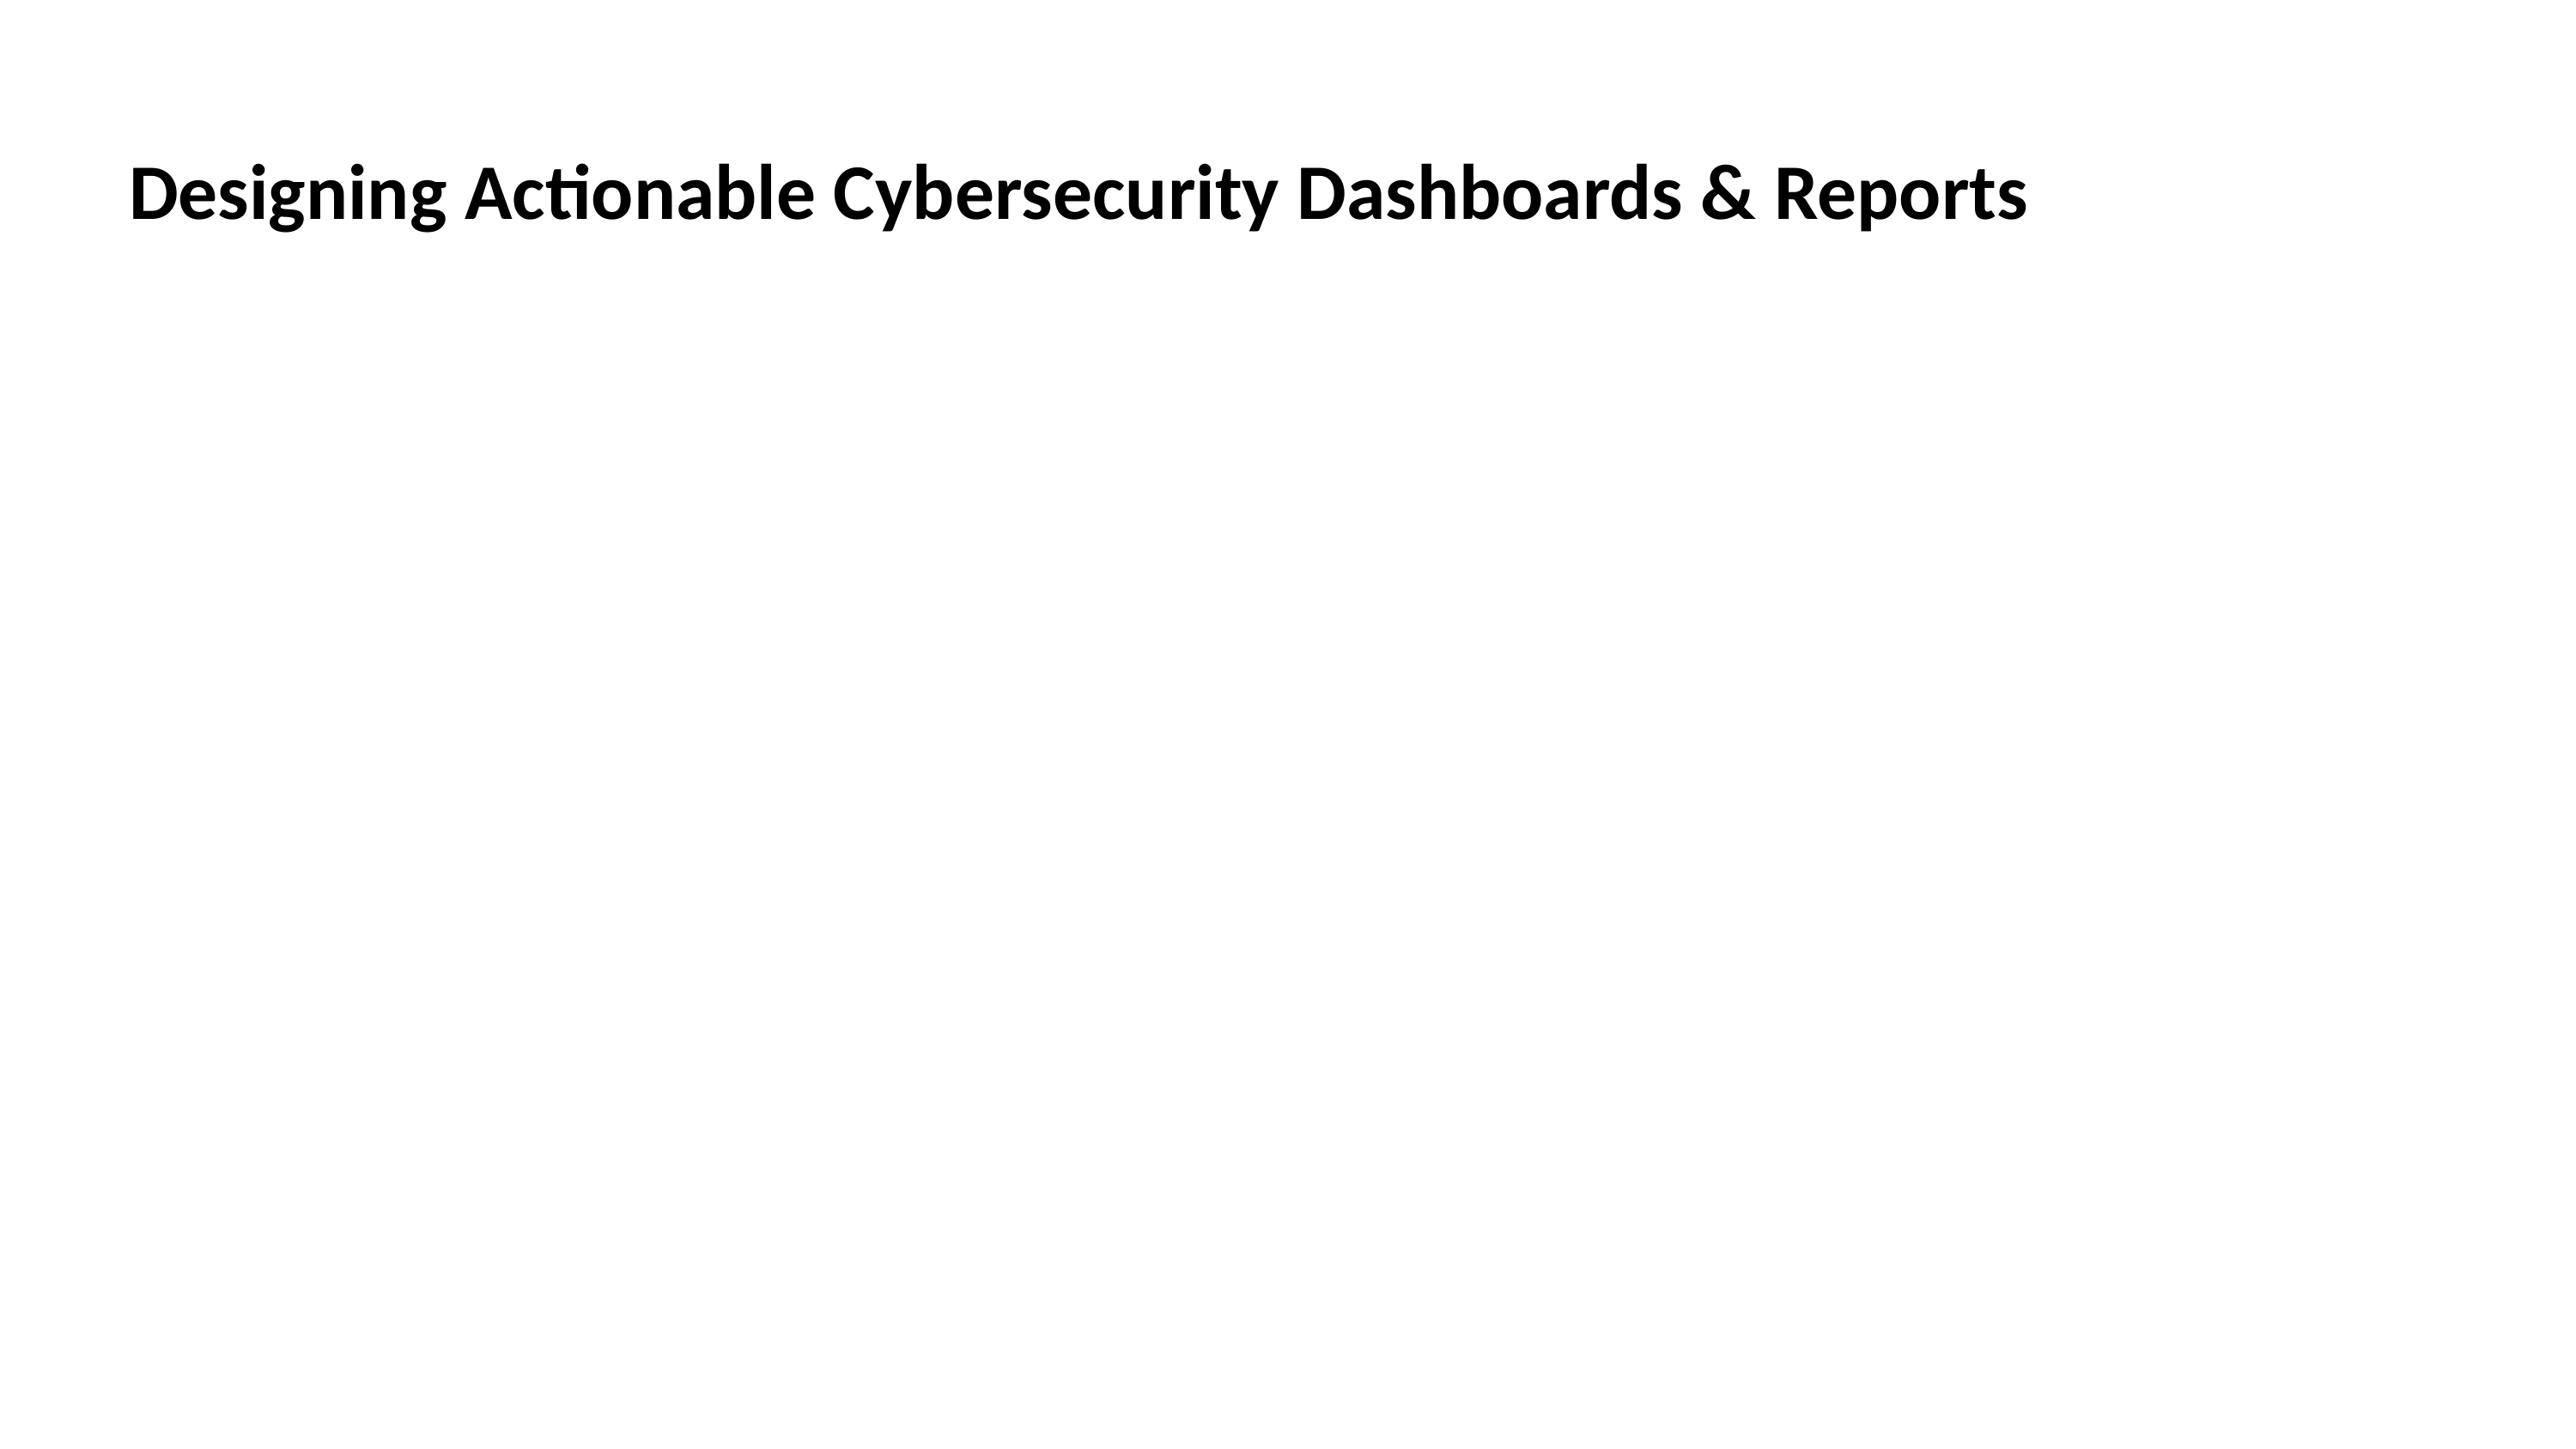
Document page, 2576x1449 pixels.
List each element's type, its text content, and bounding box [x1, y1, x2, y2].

title Designing Actionable Cybersecurity Dashboards & Reports [129, 58, 2447, 300]
